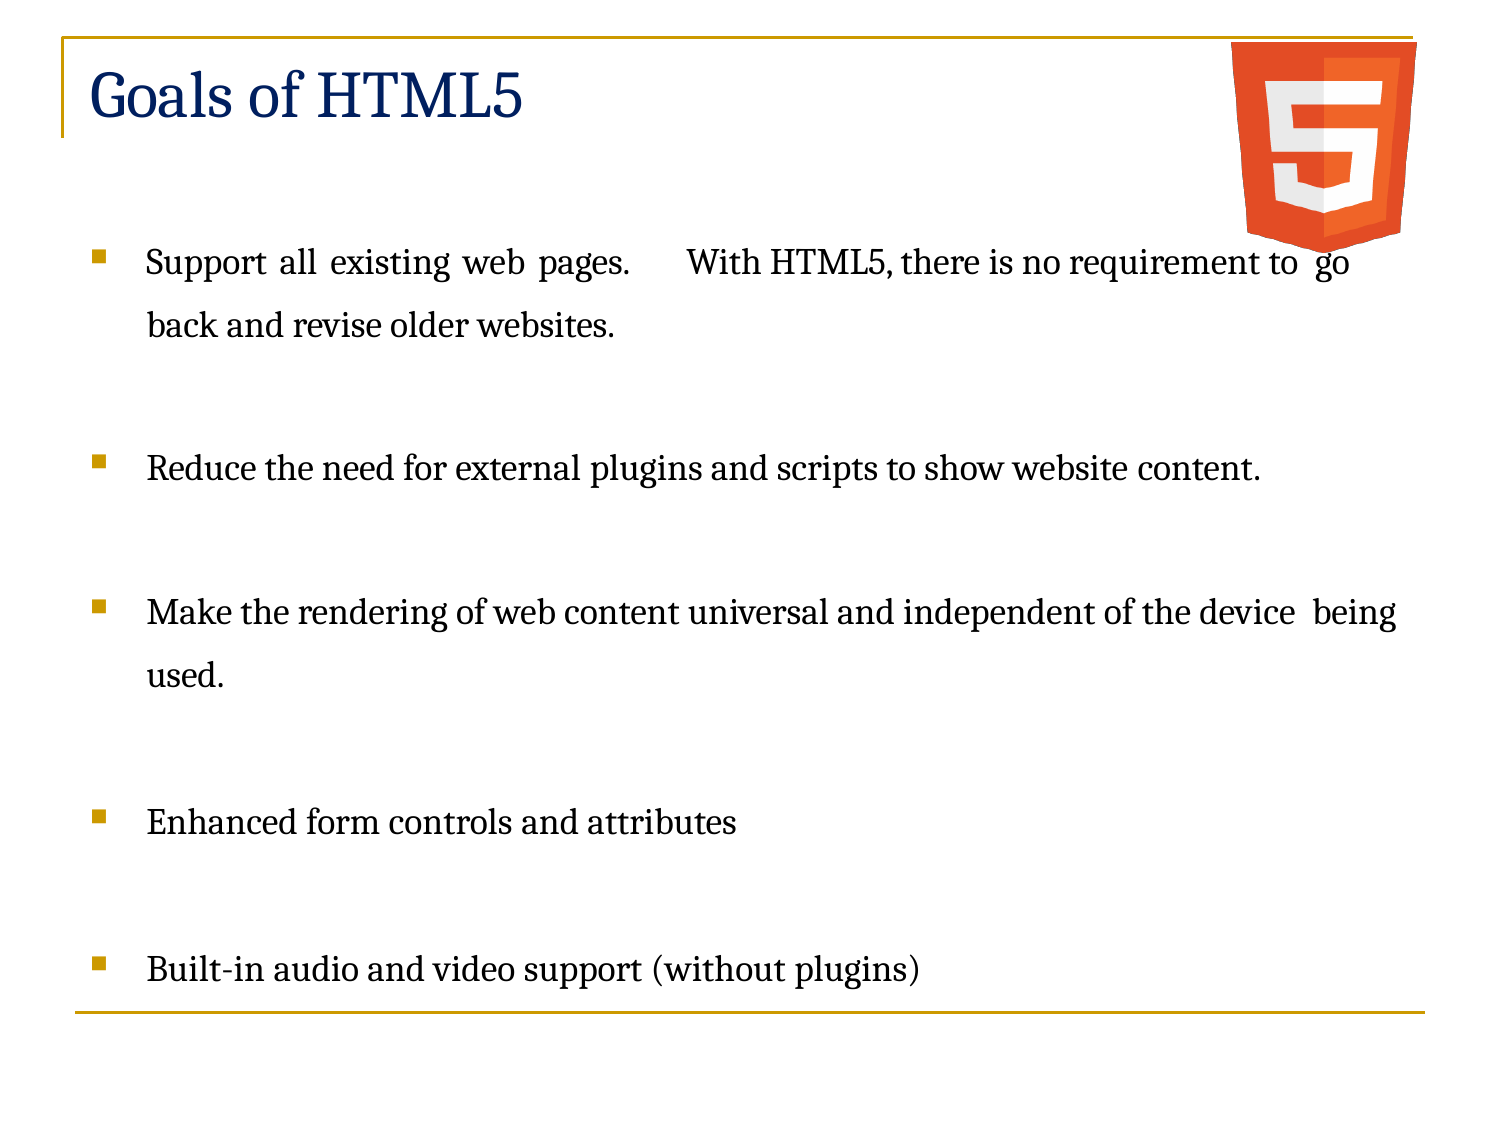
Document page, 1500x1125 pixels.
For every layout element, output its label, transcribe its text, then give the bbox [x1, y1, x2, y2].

title Goals of HTML5 [87, 49, 546, 201]
text_box [1218, 42, 1429, 253]
list Reduce the need for external plugins and scripts to show website content. Make the rendering of web content universal and independent of the device being used. Enhanced form controls and attributes Built-in audio and video support (without plugins) [87, 201, 1413, 1081]
